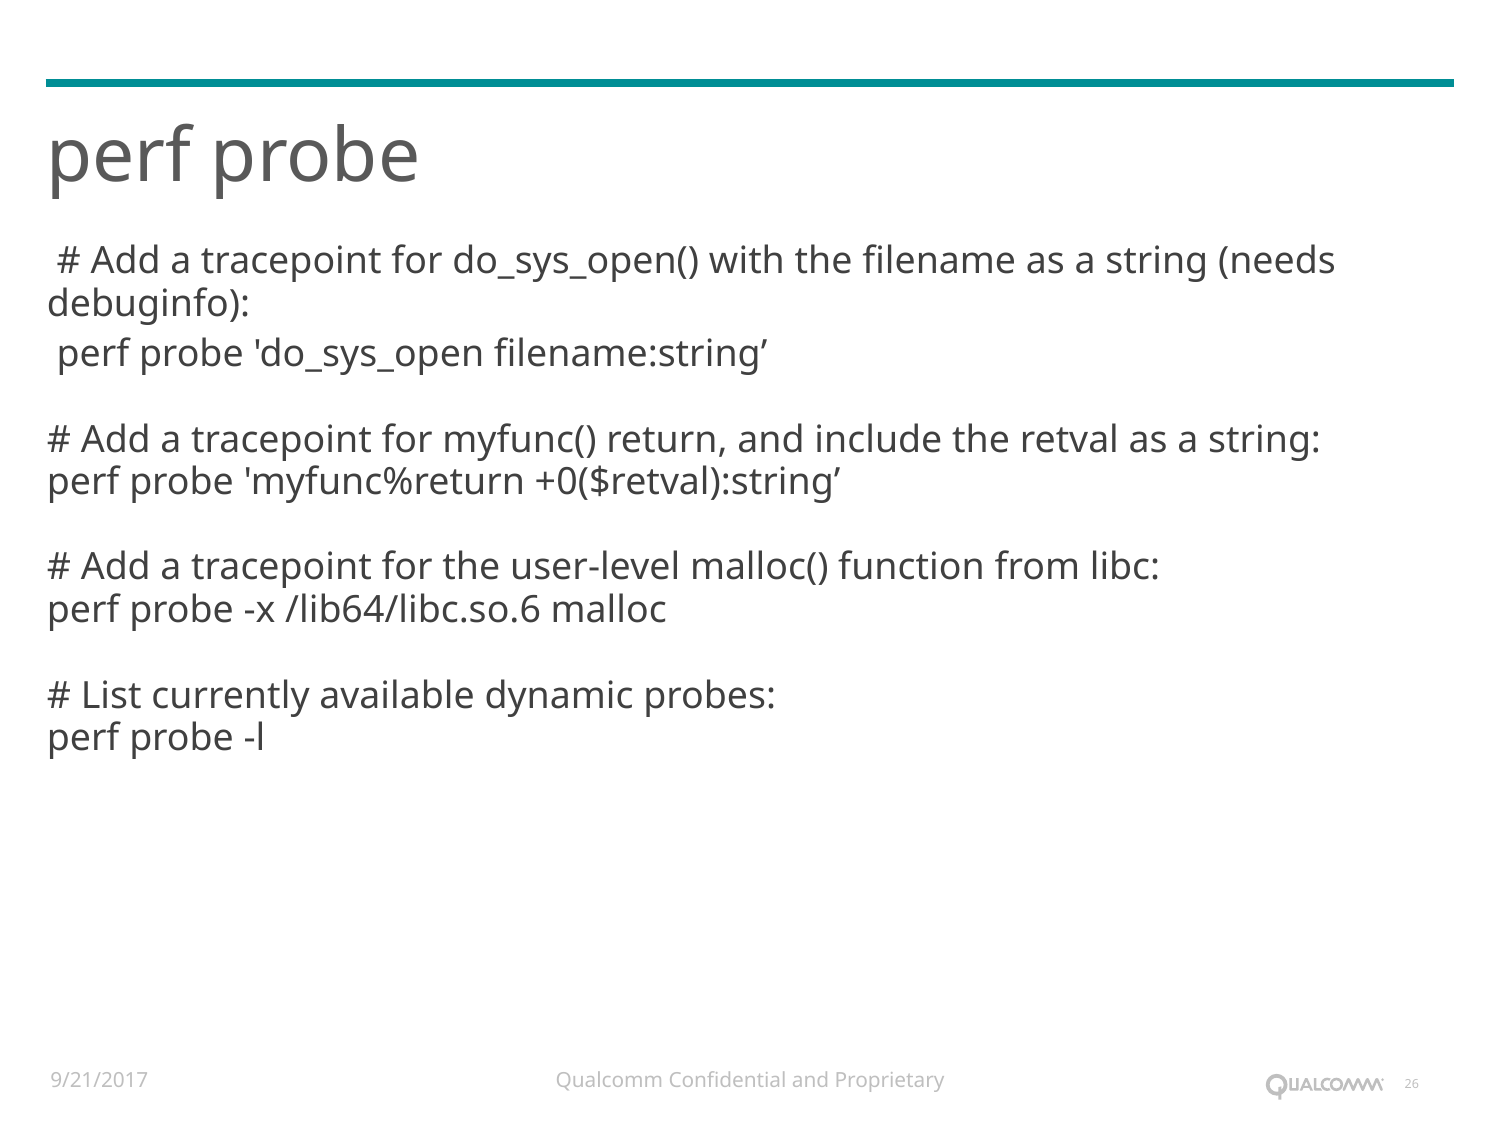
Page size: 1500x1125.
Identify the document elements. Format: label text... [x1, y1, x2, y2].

title perf probe [34, 121, 1442, 201]
list # Add a tracepoint for do_sys_open() with the filename as a string (needs debuginfo): perf probe 'do_sys_open filename:string’ # Add a tracepoint for myfunc() return, and include the retval as a string: perf probe 'myfunc%return +0($retval):string’ # Add a tracepoint for the user-level malloc() function from libc: perf probe -x /lib64/libc.so.6 malloc # List currently available dynamic probes: perf probe -l [35, 233, 1442, 892]
